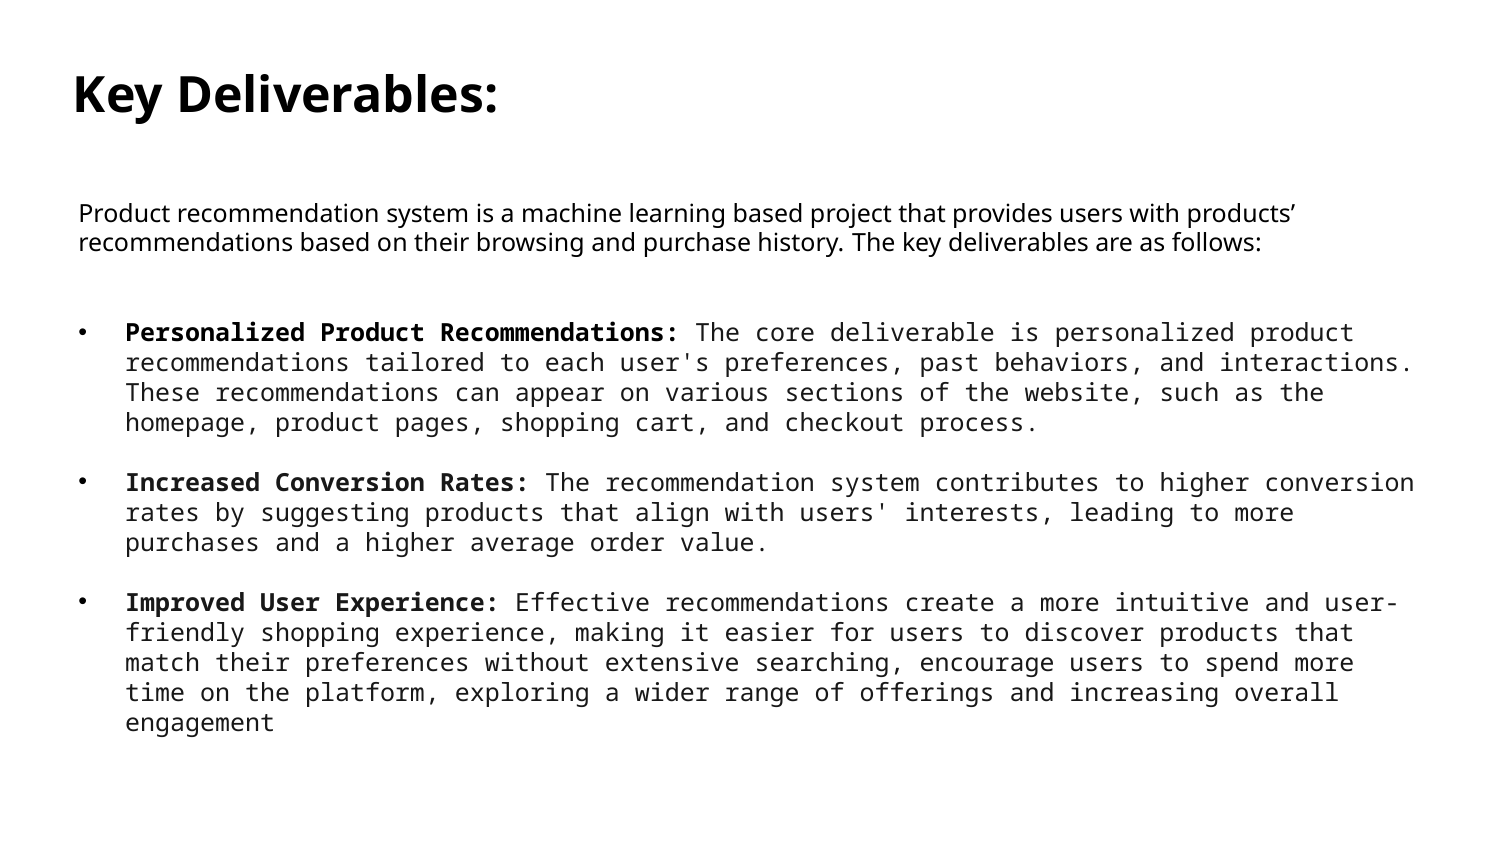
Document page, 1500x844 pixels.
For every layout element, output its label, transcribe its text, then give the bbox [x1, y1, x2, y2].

text_box Product recommendation system is a machine learning based project that provides users with products’ recommendations based on their browsing and purchase history. The key deliverables are as follows: Personalized Product Recommendations: The core deliverable is personalized product recommendations tailored to each user's preferences, past behaviors, and interactions. These recommendations can appear on various sections of the website, such as the homepage, product pages, shopping cart, and checkout process. Increased Conversion Rates: The recommendation system contributes to higher conversion rates by suggesting products that align with users' interests, leading to more purchases and a higher average order value. Improved User Experience: Effective recommendations create a more intuitive and user-friendly shopping experience, making it easier for users to discover products that match their preferences without extensive searching, encourage users to spend more time on the platform, exploring a wider range of offerings and increasing overall engagement [63, 157, 1437, 776]
text_box Key Deliverables: [57, 47, 1437, 166]
